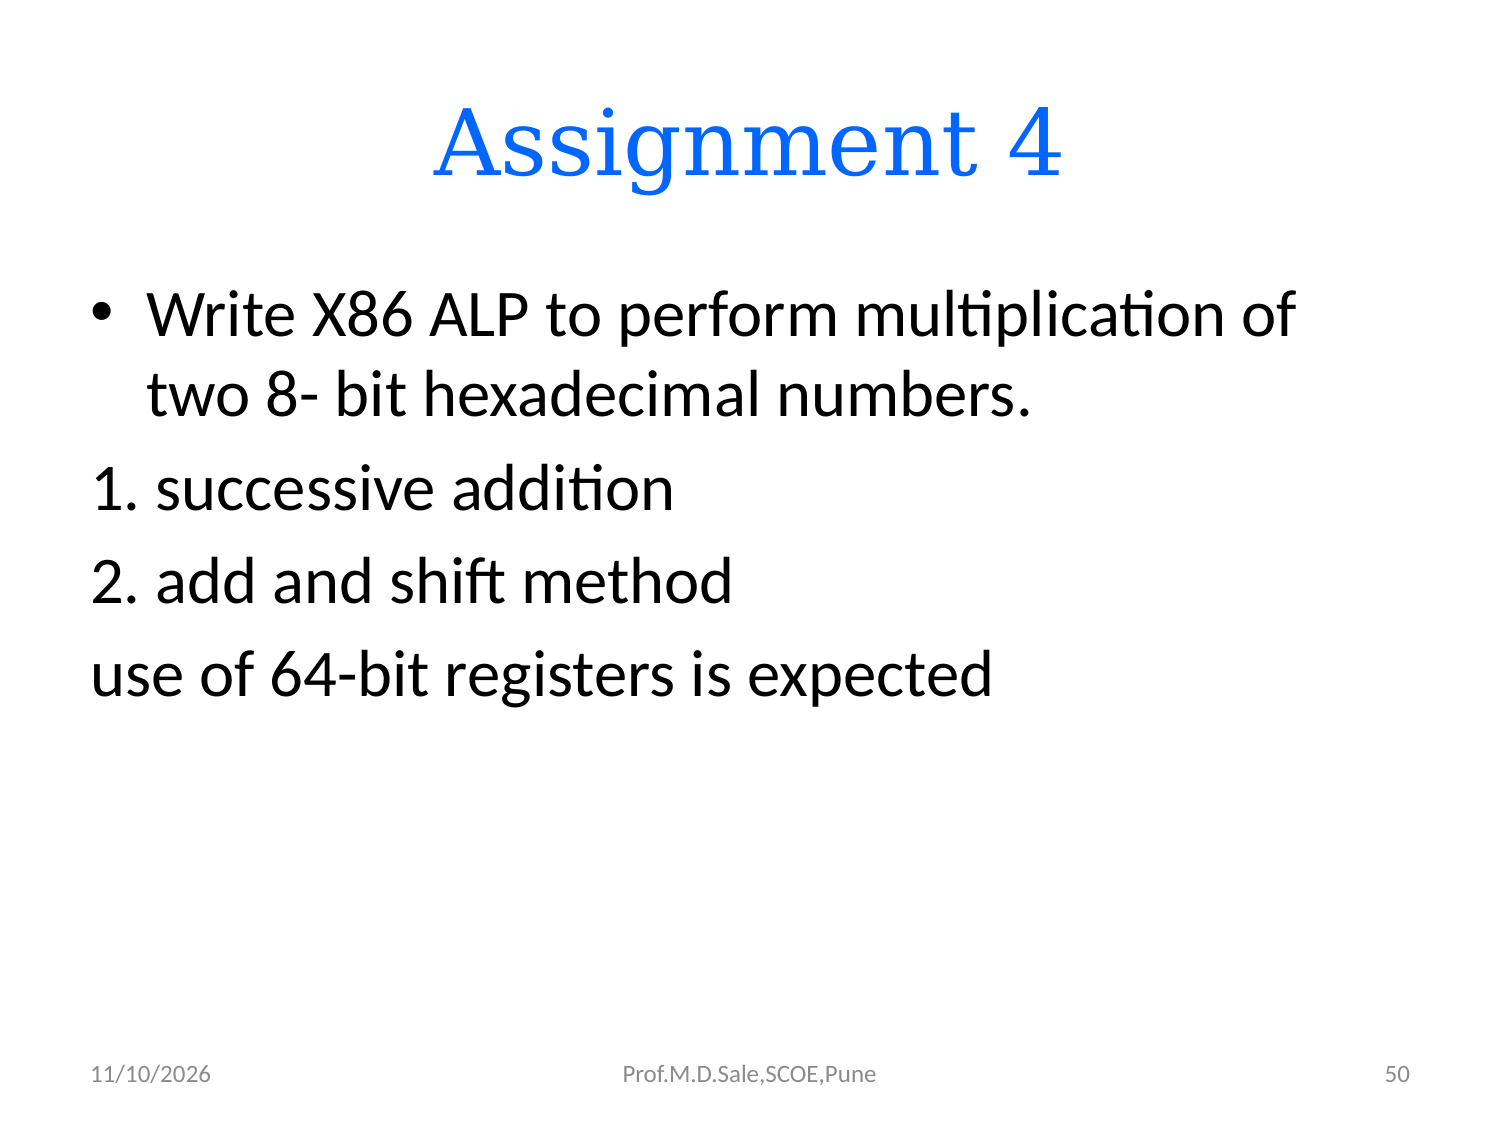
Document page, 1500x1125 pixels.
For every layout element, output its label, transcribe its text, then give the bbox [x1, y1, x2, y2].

footer Prof.M.D.Sale,SCOE,Pune [512, 1042, 988, 1103]
title Assignment 4 [75, 45, 1425, 233]
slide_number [75, 1042, 425, 1103]
list Write X86 ALP to perform multiplication of two 8- bit hexadecimal numbers. 1. successive addition 2. add and shift method use of 64-bit registers is expected [75, 262, 1425, 1005]
slide_number 50 [1074, 1042, 1425, 1103]
